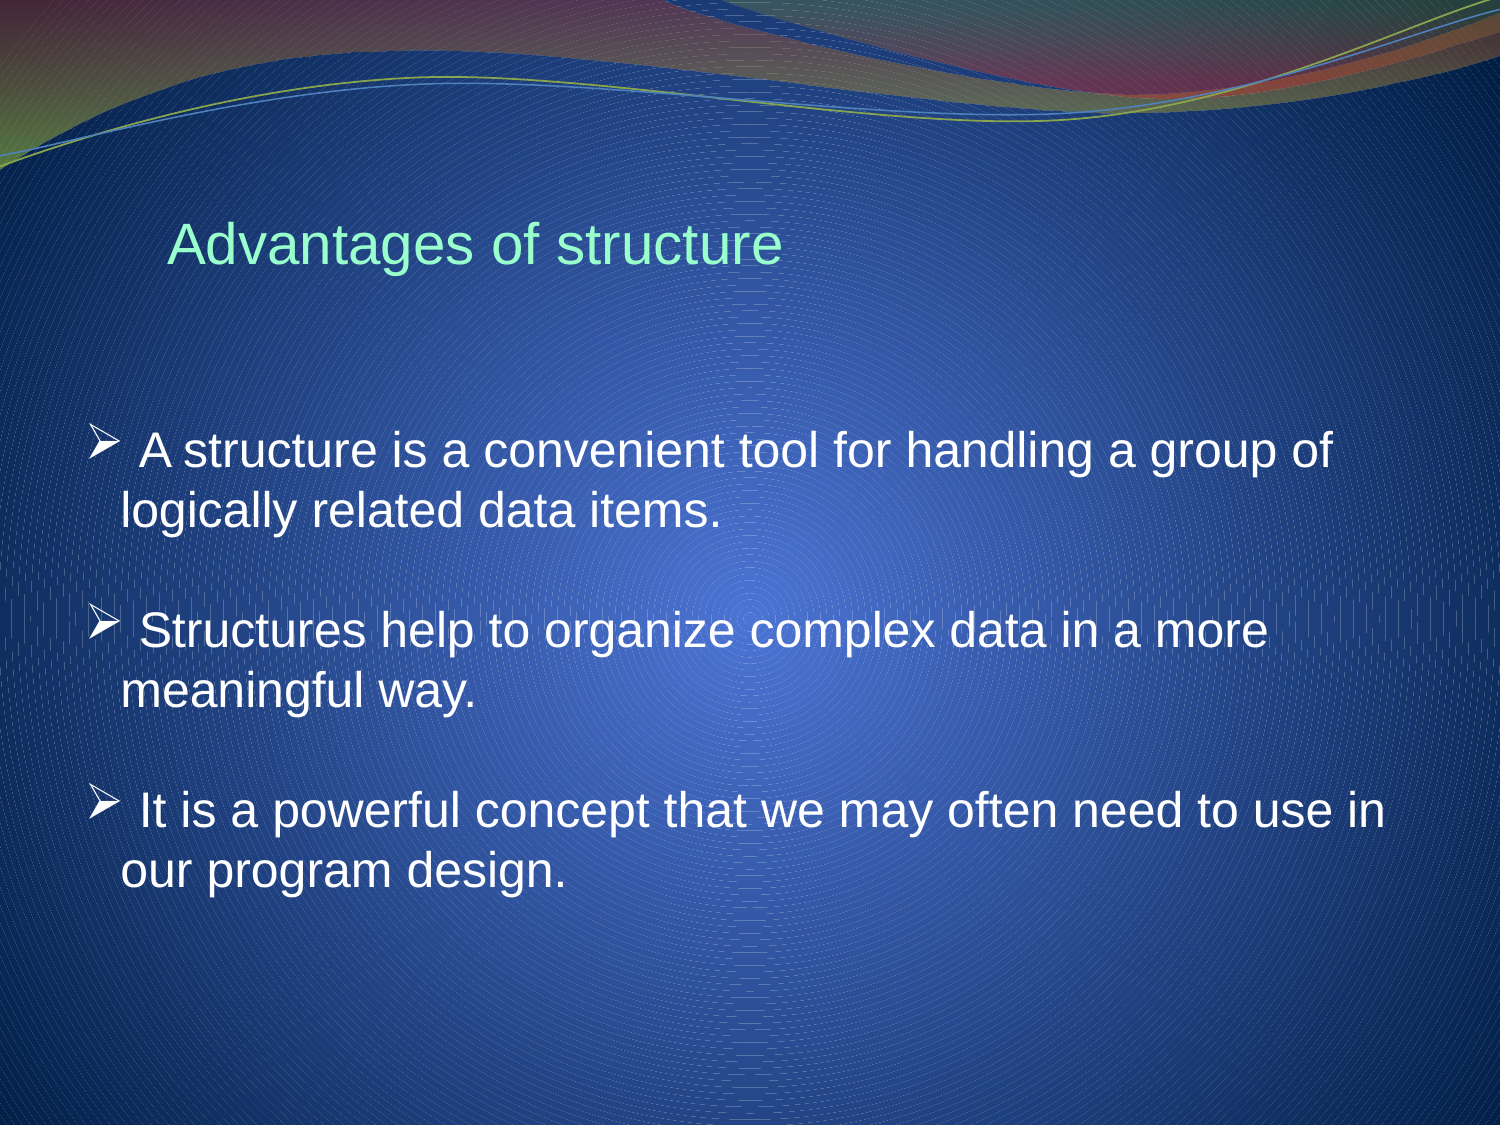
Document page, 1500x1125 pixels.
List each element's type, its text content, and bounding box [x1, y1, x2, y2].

text_box Advantages of structure [152, 199, 1184, 284]
text_box A structure is a convenient tool for handling a group of logically related data items. Structures help to organize complex data in a more meaningful way. It is a powerful concept that we may often need to use in our program design. [70, 410, 1465, 905]
